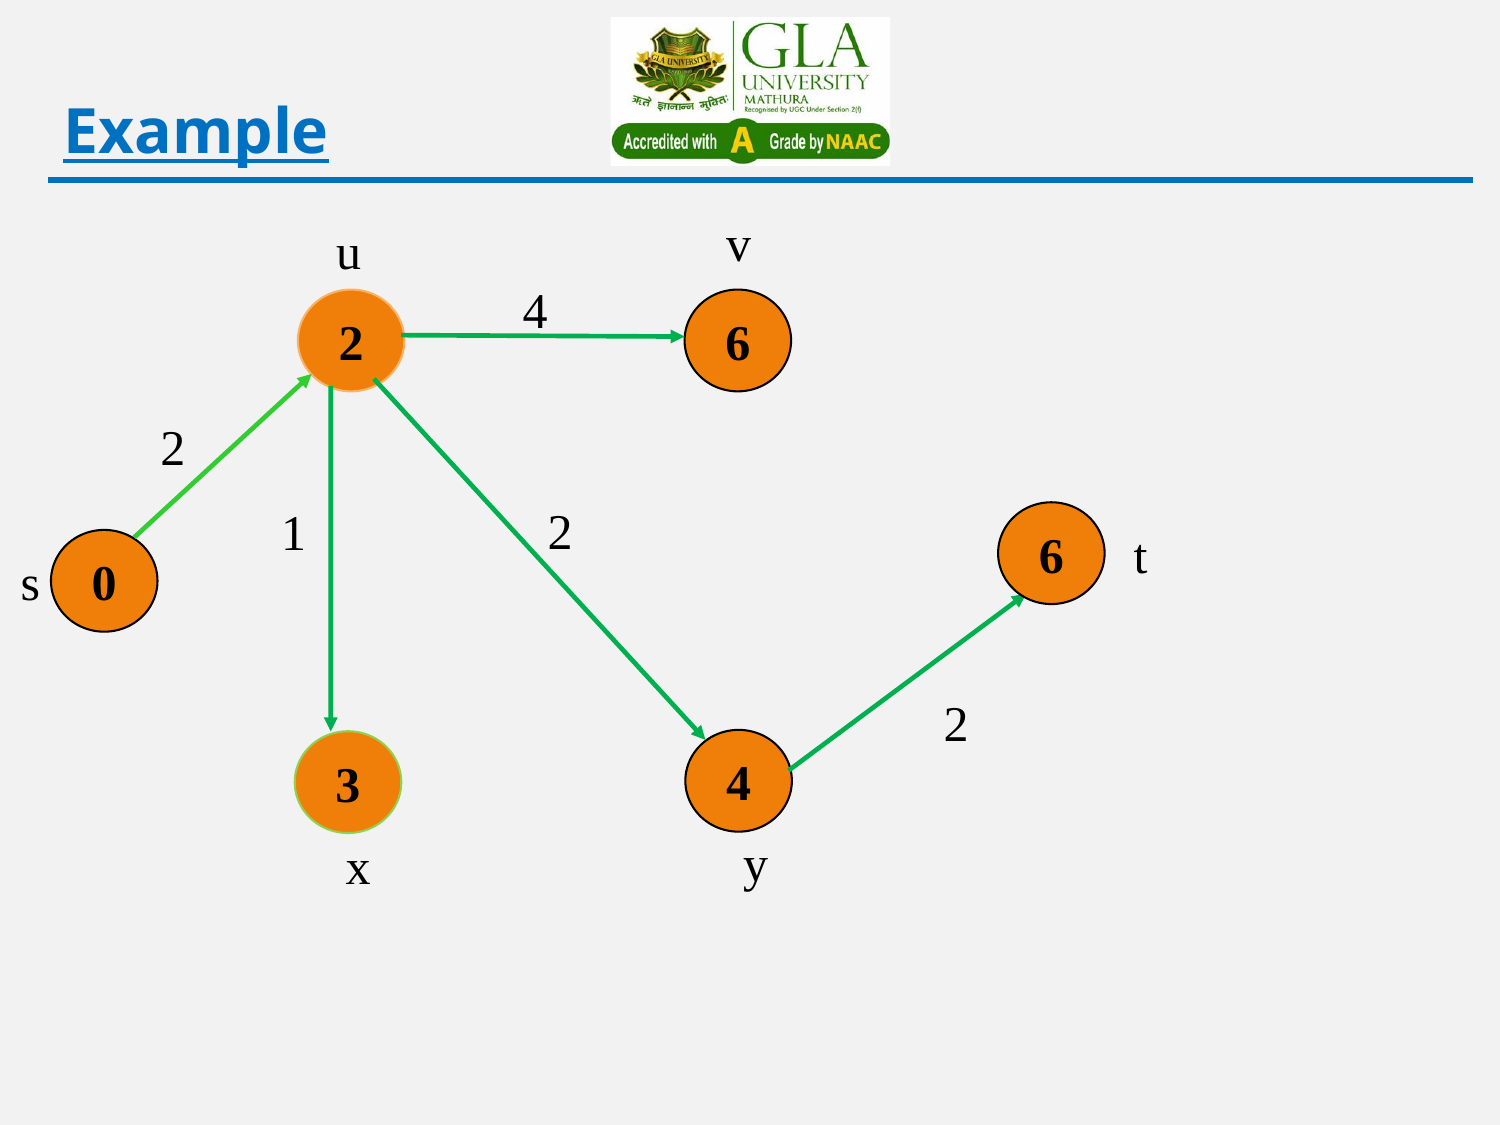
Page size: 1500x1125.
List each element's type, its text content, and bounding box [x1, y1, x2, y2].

text_box 0 [55, 529, 158, 632]
text_box 4 [507, 271, 563, 335]
text_box [547, 568, 706, 740]
picture [610, 17, 891, 166]
title Example [48, 2, 1474, 175]
text_box 2 [297, 289, 405, 392]
text_box t [1119, 515, 1163, 591]
text_box y [728, 823, 784, 899]
text_box [788, 594, 1024, 771]
text_box 2 [532, 492, 588, 568]
text_box v [711, 204, 766, 280]
text_box 2 [928, 684, 984, 760]
text_box x [330, 826, 386, 902]
text_box 6 [998, 502, 1105, 605]
text_box 4 [685, 729, 792, 831]
text_box s [5, 543, 55, 618]
text_box 6 [684, 289, 792, 392]
text_box u [321, 212, 377, 288]
text_box 4 [507, 336, 563, 346]
text_box 1 [266, 493, 321, 569]
text_box 2 [145, 408, 201, 483]
text_box [324, 385, 337, 732]
text_box [401, 330, 685, 343]
text_box [201, 373, 312, 477]
text_box 3 [294, 731, 402, 831]
